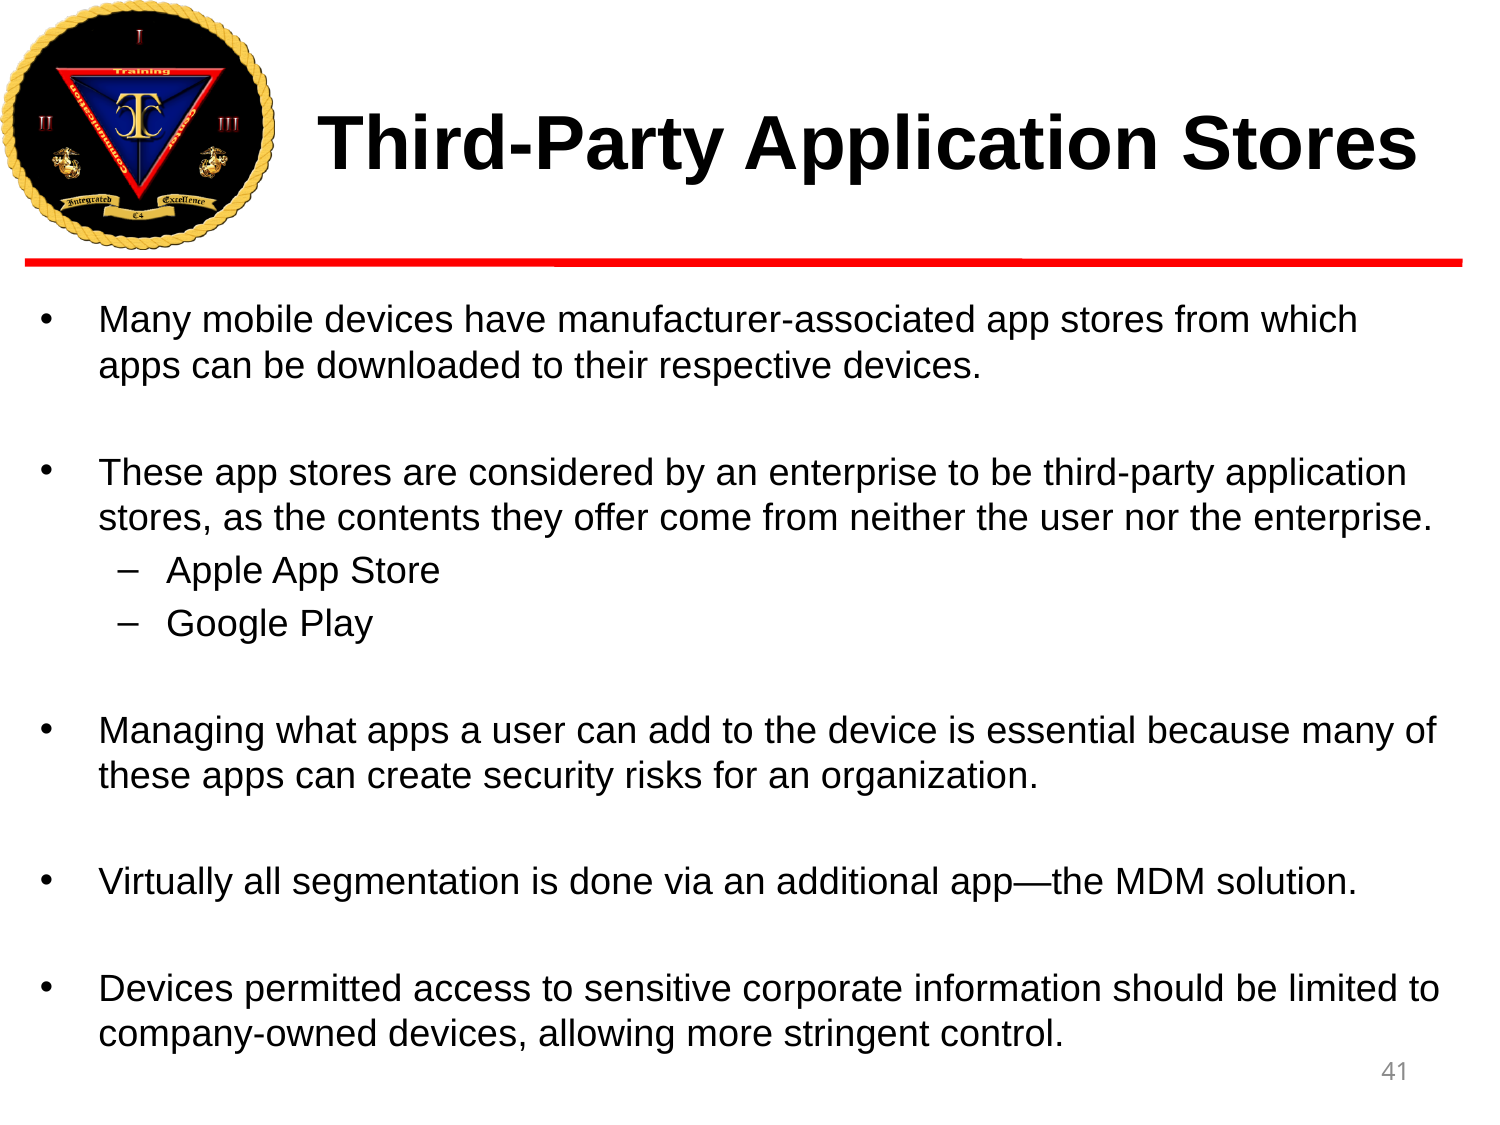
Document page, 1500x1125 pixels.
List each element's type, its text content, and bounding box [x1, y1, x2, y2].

title Third-Party Application Stores [274, 44, 1463, 233]
slide_number 41 [1074, 1042, 1425, 1103]
list Many mobile devices have manufacturer-associated app stores from which apps can be downloaded to their respective devices. These app stores are considered by an enterprise to be third-party application stores, as the contents they offer come from neither the user nor the enterprise. Apple App Store Google Play Managing what apps a user can add to the device is essential because many of these apps can create security risks for an organization. Virtually all segmentation is done via an additional app—the MDM solution. Devices permitted access to sensitive corporate information should be limited to company-owned devices, allowing more stringent control. [24, 287, 1463, 1081]
picture [0, 0, 275, 250]
